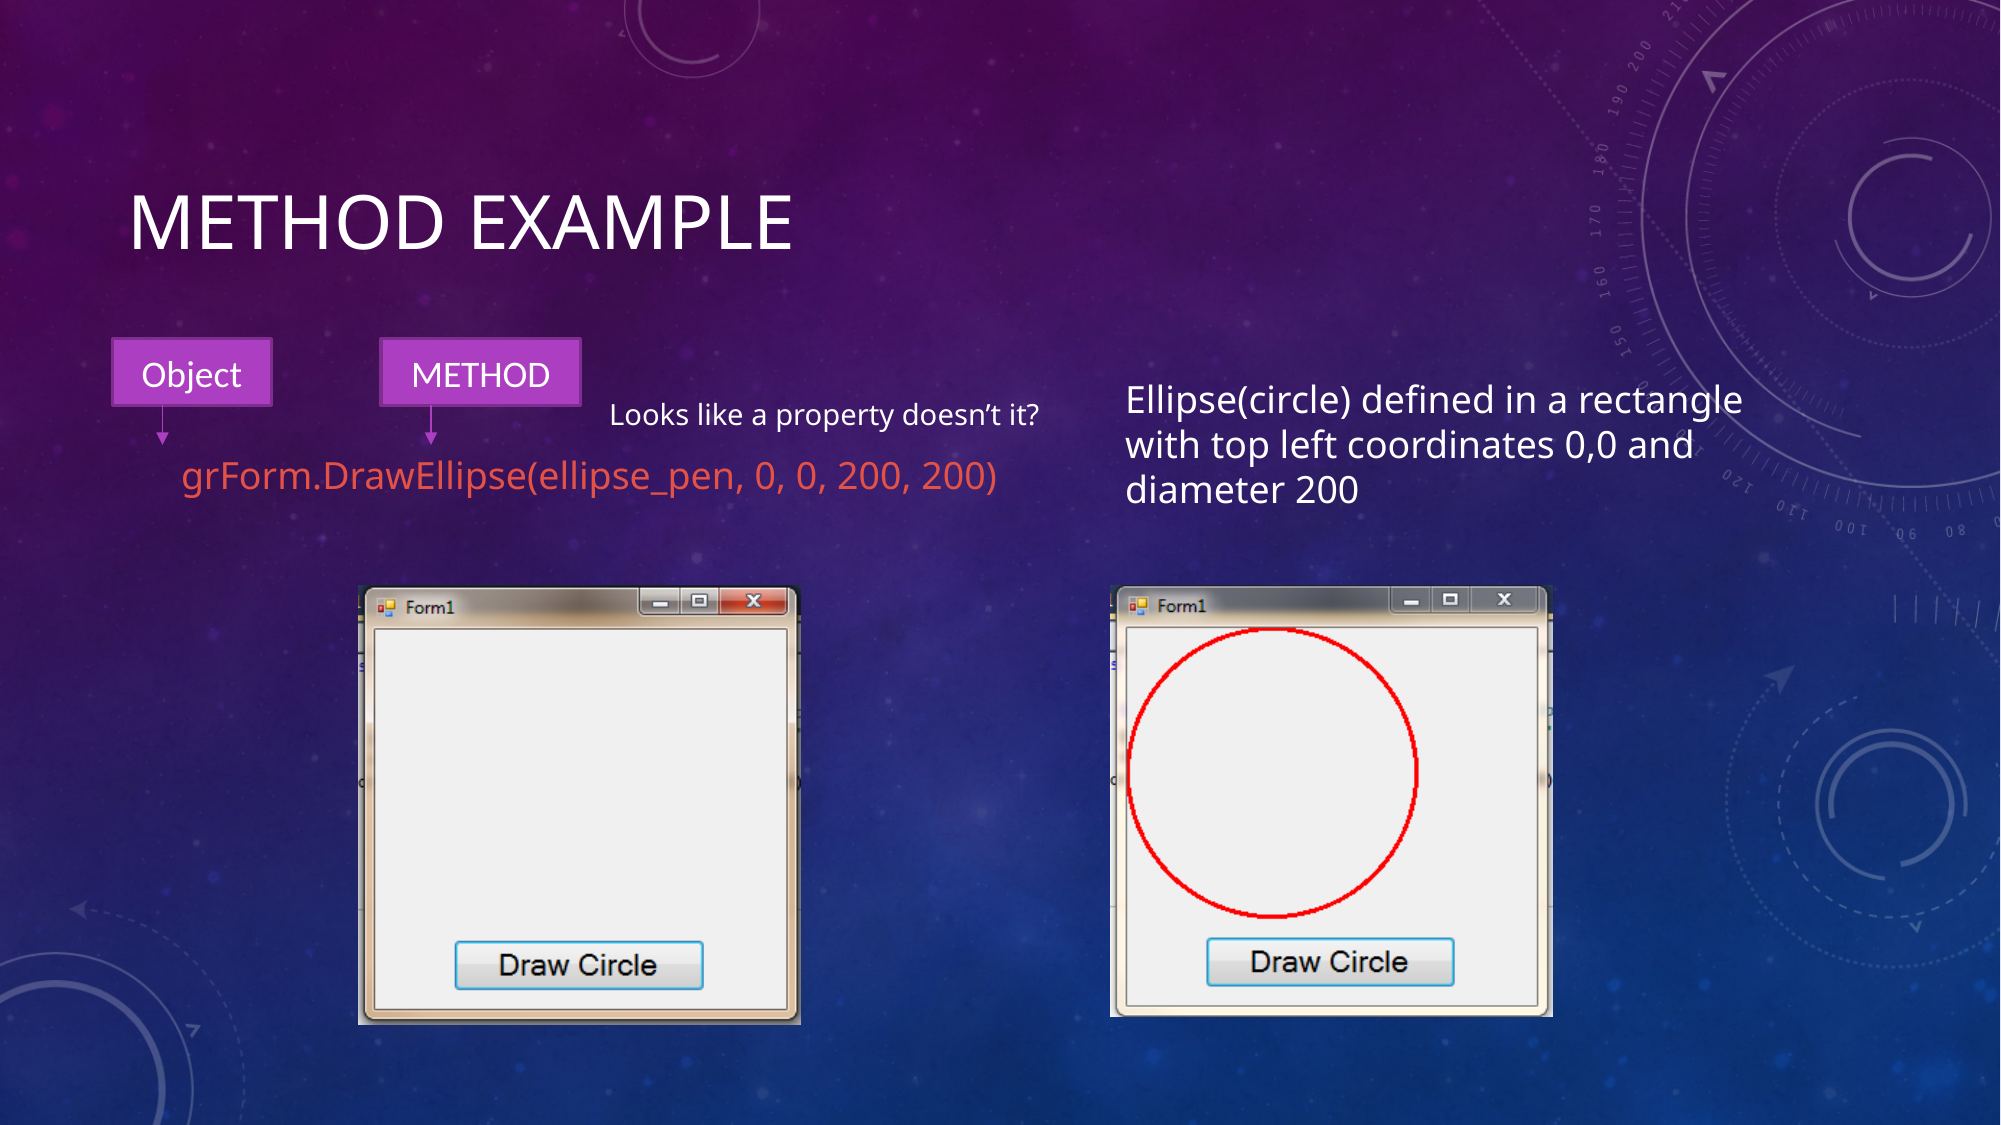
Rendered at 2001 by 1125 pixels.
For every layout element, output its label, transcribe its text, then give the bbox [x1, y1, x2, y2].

text_box Ellipse(circle) defined in a rectangle with top left coordinates 0,0 and diameter 200 [1110, 369, 1845, 519]
picture [0, 0, 2001, 1125]
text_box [380, 338, 581, 446]
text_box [112, 338, 272, 446]
title Method Example [112, 99, 1775, 339]
text_box grForm.DrawEllipse(ellipse_pen, 0, 0, 200, 200) [166, 444, 1023, 505]
text_box Looks like a property doesn’t it? [594, 388, 1095, 439]
